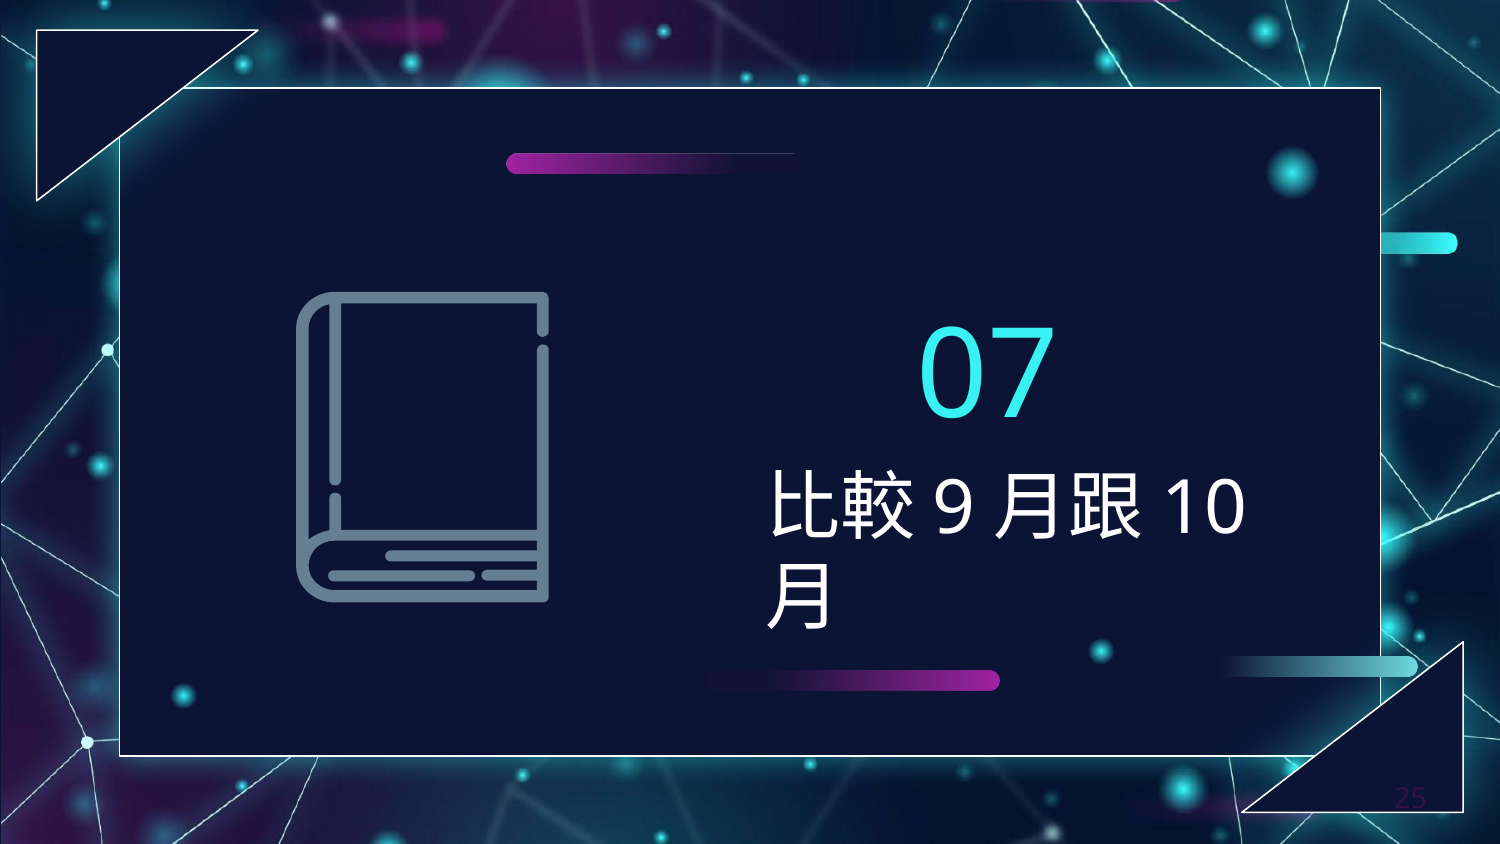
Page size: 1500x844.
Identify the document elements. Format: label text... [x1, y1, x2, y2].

picture [2, 0, 1500, 844]
text_box [164, 676, 204, 716]
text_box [295, 291, 549, 603]
text_box [1253, 133, 1332, 212]
title 比較9月跟10月 [750, 443, 1319, 644]
title 07 [901, 298, 1200, 437]
text_box [1082, 632, 1121, 671]
slide_number 25 [1378, 766, 1469, 832]
